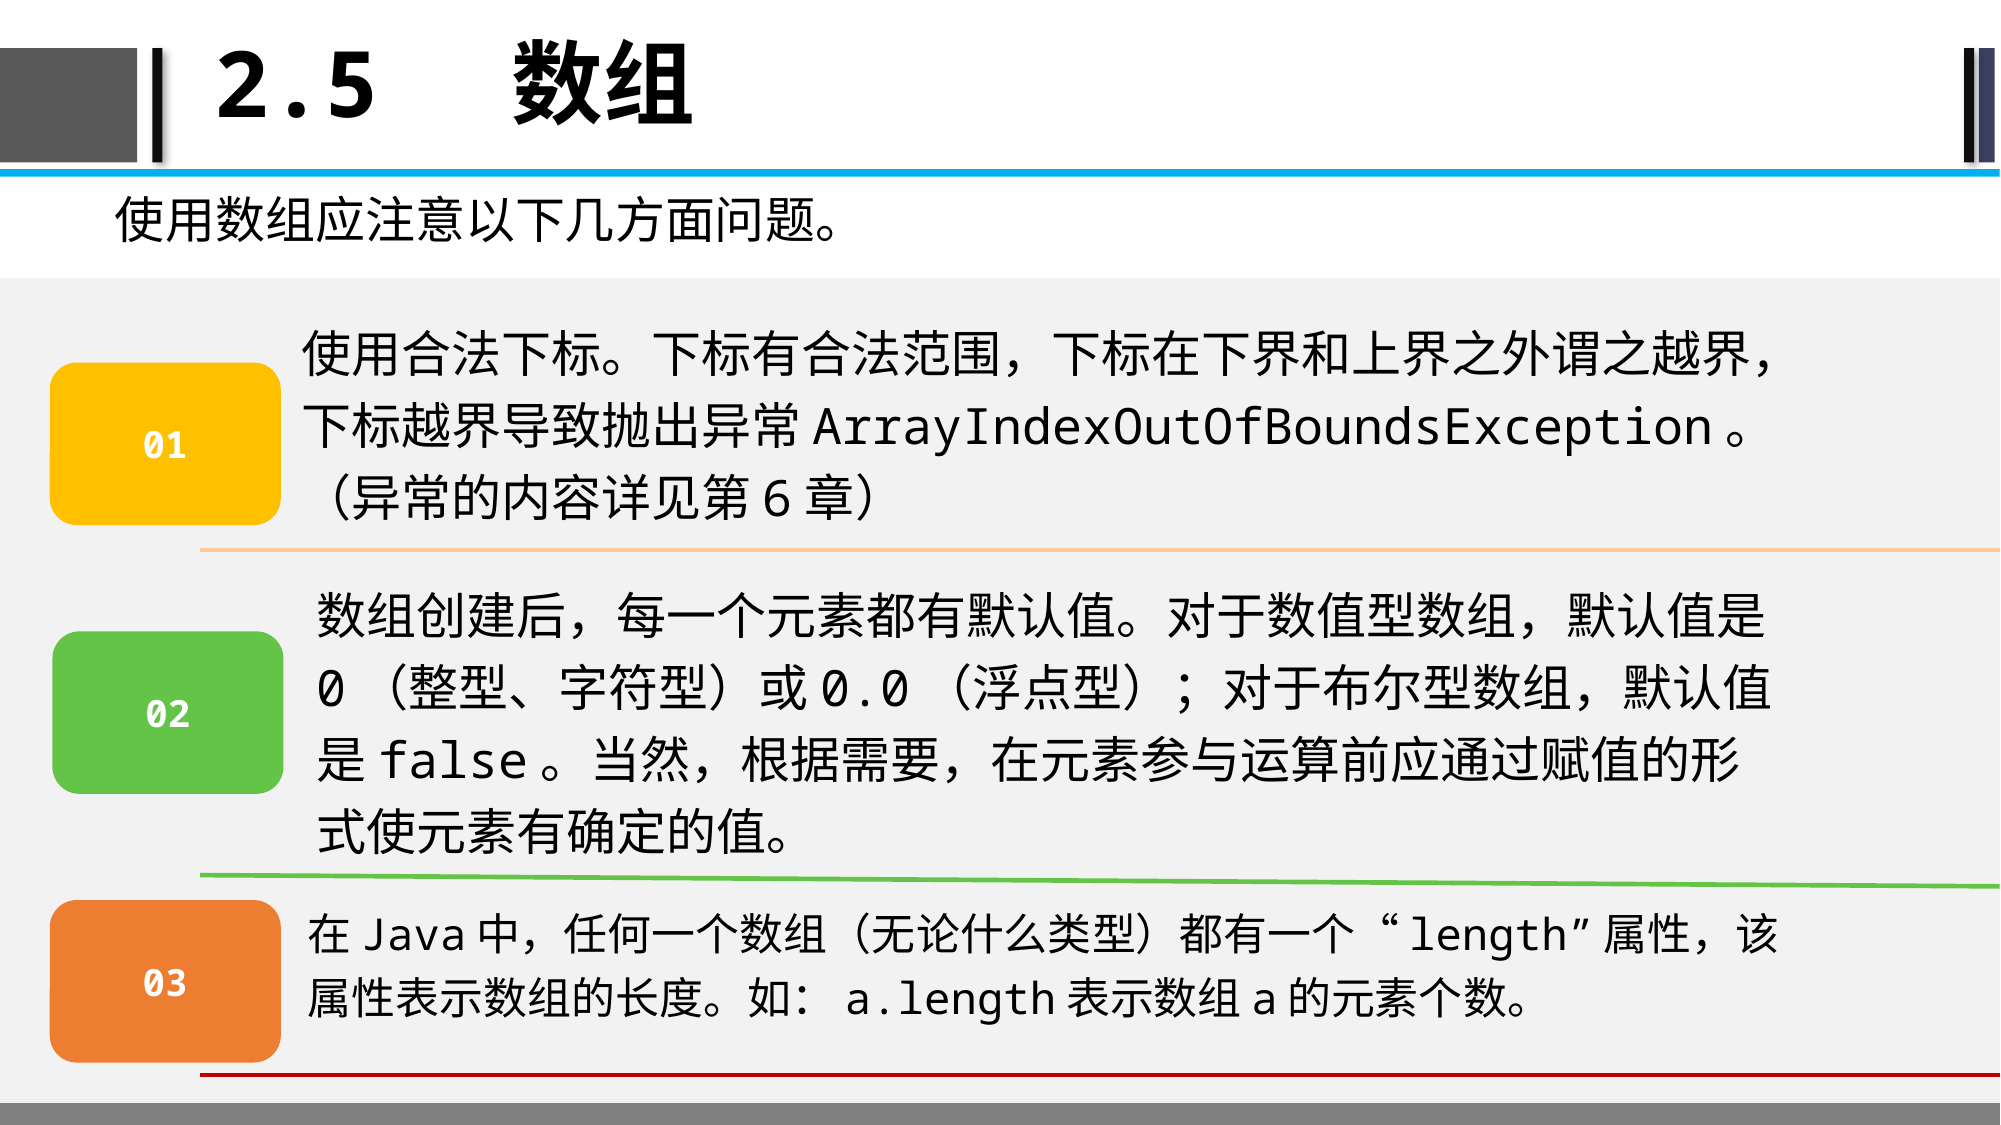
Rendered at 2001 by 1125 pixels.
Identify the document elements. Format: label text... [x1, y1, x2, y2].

text_box [0, 1104, 2000, 1125]
text_box 01 [48, 361, 282, 527]
text_box [0, 168, 2000, 178]
title 2.5 数组 [199, 0, 1888, 168]
text_box [0, 277, 2000, 1104]
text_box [199, 875, 2000, 887]
text_box 数组创建后，每一个元素都有默认值。对于数值型数组，默认值是0（整型、字符型）或0.0（浮点型）；对于布尔型数组，默认值是false。当然，根据需要，在元素参与运算前应通过赋值的形式使元素有确定的值。 [296, 562, 1801, 875]
list 使用数组应注意以下几方面问题。 [99, 187, 1900, 276]
text_box 02 [51, 630, 285, 795]
text_box 使用合法下标。下标有合法范围，下标在下界和上界之外谓之越界，下标越界导致抛出异常ArrayIndexOutOfBoundsException。（异常的内容详见第6章） [280, 300, 1801, 538]
text_box 03 [48, 898, 282, 1064]
text_box 在Java中，任何一个数组（无论什么类型）都有一个“length”属性，该属性表示数组的长度。如：a.length表示数组a的元素个数。 [287, 887, 1825, 1075]
